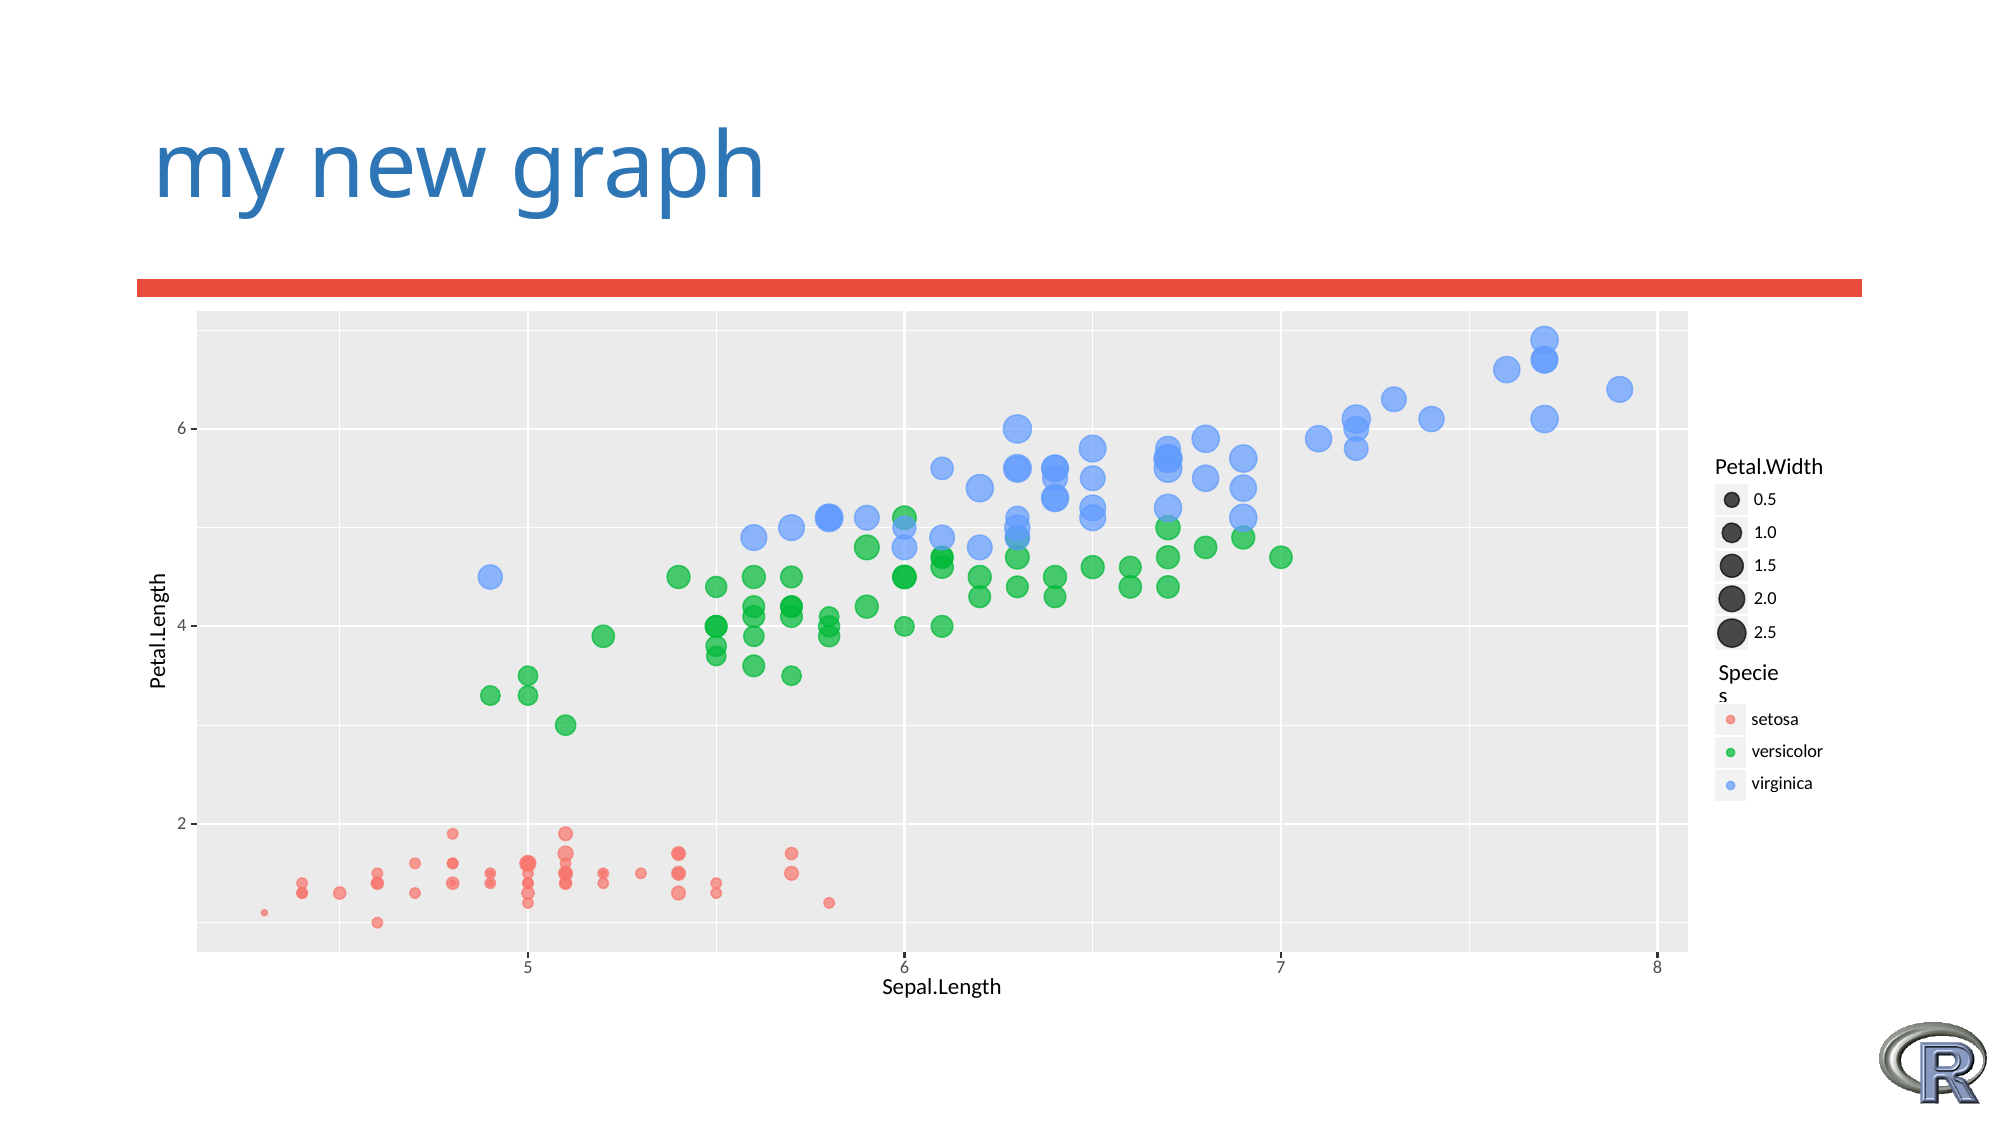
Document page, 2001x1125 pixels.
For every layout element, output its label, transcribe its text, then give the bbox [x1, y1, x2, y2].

title my new graph [137, 59, 1863, 277]
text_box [137, 299, 1863, 1014]
picture [1878, 1021, 1987, 1104]
